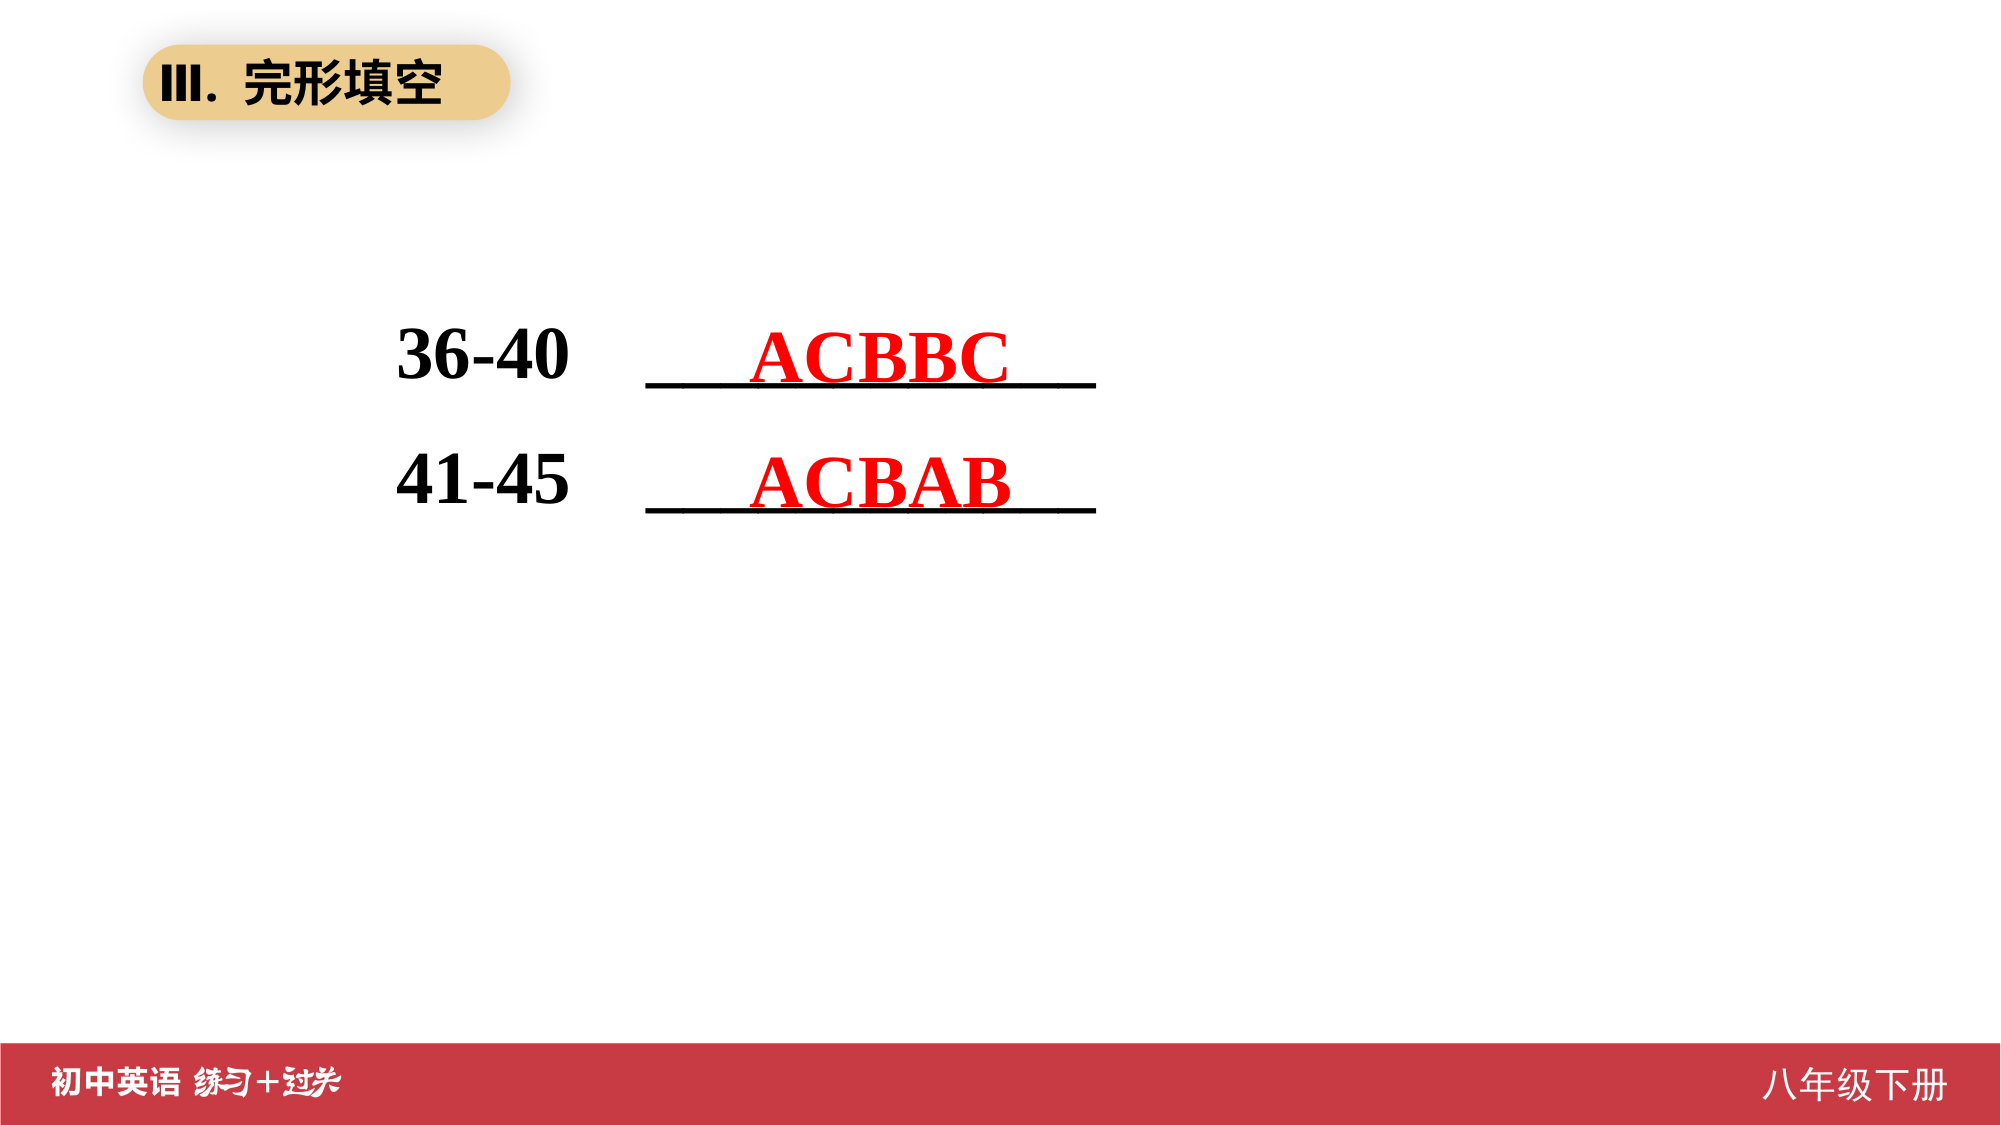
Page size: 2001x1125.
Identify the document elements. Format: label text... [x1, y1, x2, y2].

picture [0, 0, 2001, 1125]
text_box ACBBC ACBAB [585, 265, 1194, 531]
text_box [170, 43, 512, 122]
text_box 36-40 ____________ 41-45 ____________ [381, 260, 1298, 526]
text_box Ⅲ. 完形填空 [142, 44, 470, 120]
